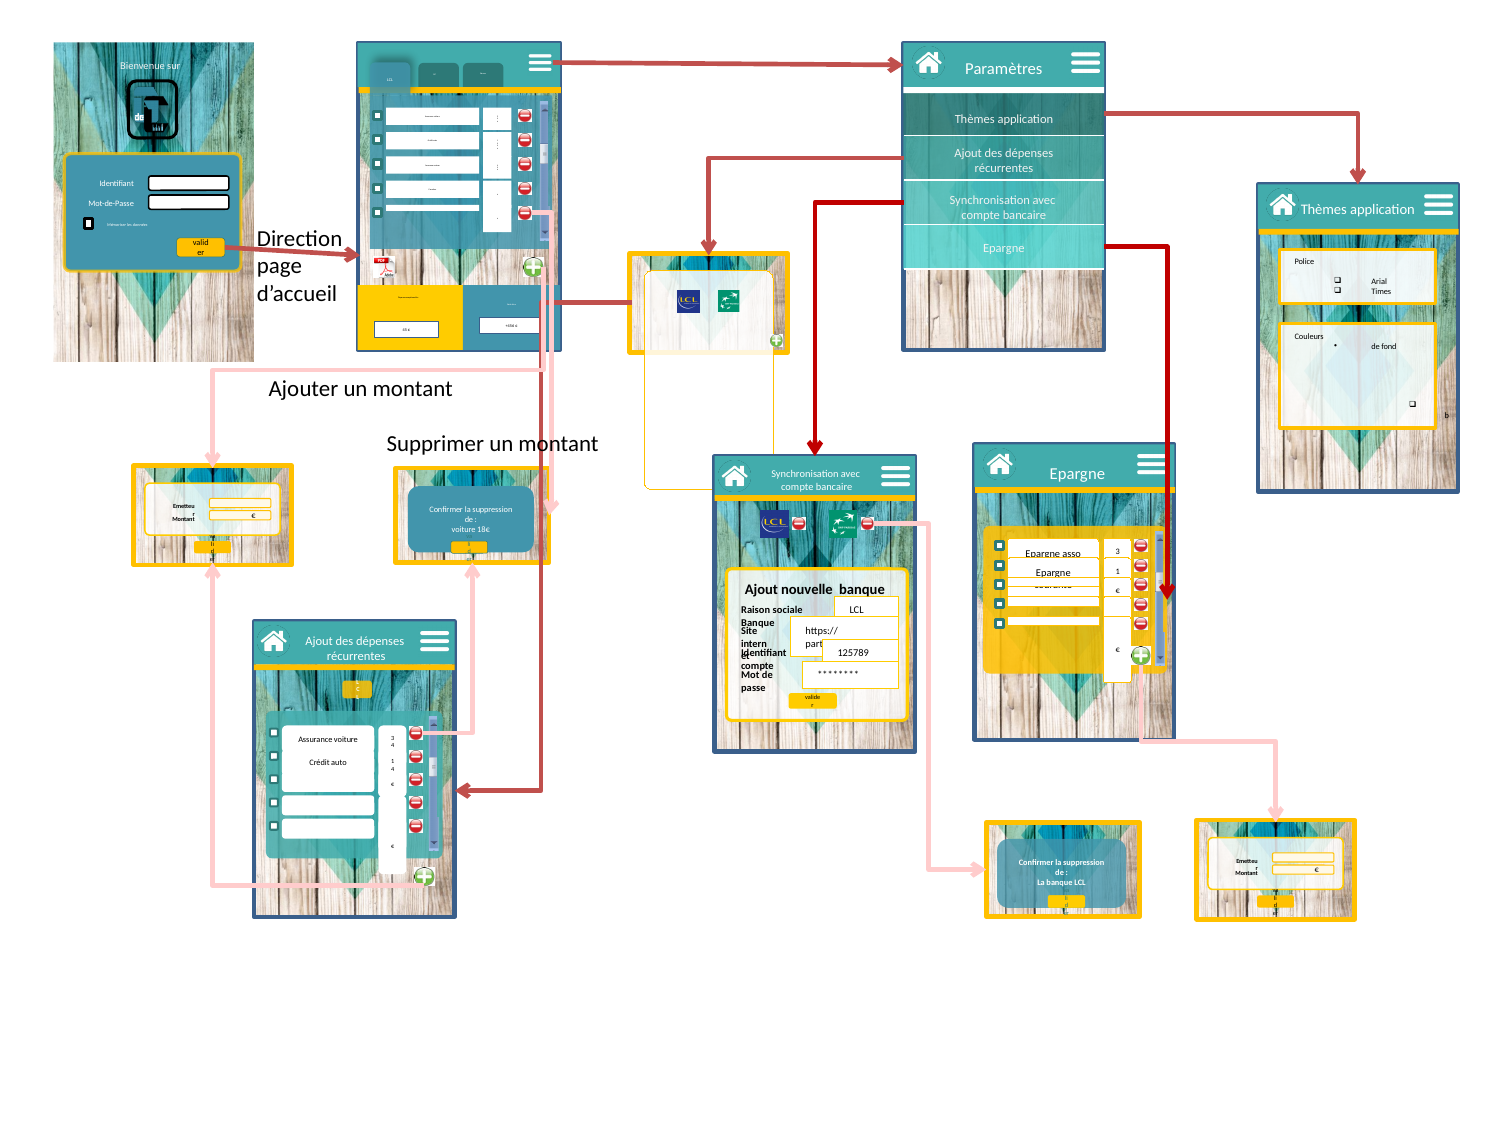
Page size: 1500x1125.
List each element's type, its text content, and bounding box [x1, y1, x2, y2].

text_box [1104, 113, 1359, 185]
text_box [1129, 676, 1288, 812]
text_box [135, 467, 290, 563]
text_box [454, 302, 632, 791]
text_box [714, 455, 916, 752]
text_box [1104, 246, 1168, 601]
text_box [631, 255, 786, 350]
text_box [873, 523, 987, 870]
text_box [814, 264, 904, 457]
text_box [156, 617, 481, 831]
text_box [974, 444, 1176, 740]
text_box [253, 839, 455, 918]
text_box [903, 42, 1105, 351]
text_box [985, 822, 1140, 917]
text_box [531, 212, 550, 516]
text_box Direction page d’accueil [259, 215, 352, 245]
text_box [422, 562, 449, 734]
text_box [552, 62, 904, 66]
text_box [224, 247, 361, 256]
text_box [357, 42, 562, 301]
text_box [52, 42, 255, 362]
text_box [395, 476, 449, 563]
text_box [1257, 184, 1459, 492]
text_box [212, 266, 544, 469]
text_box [1198, 822, 1353, 917]
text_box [708, 157, 904, 256]
